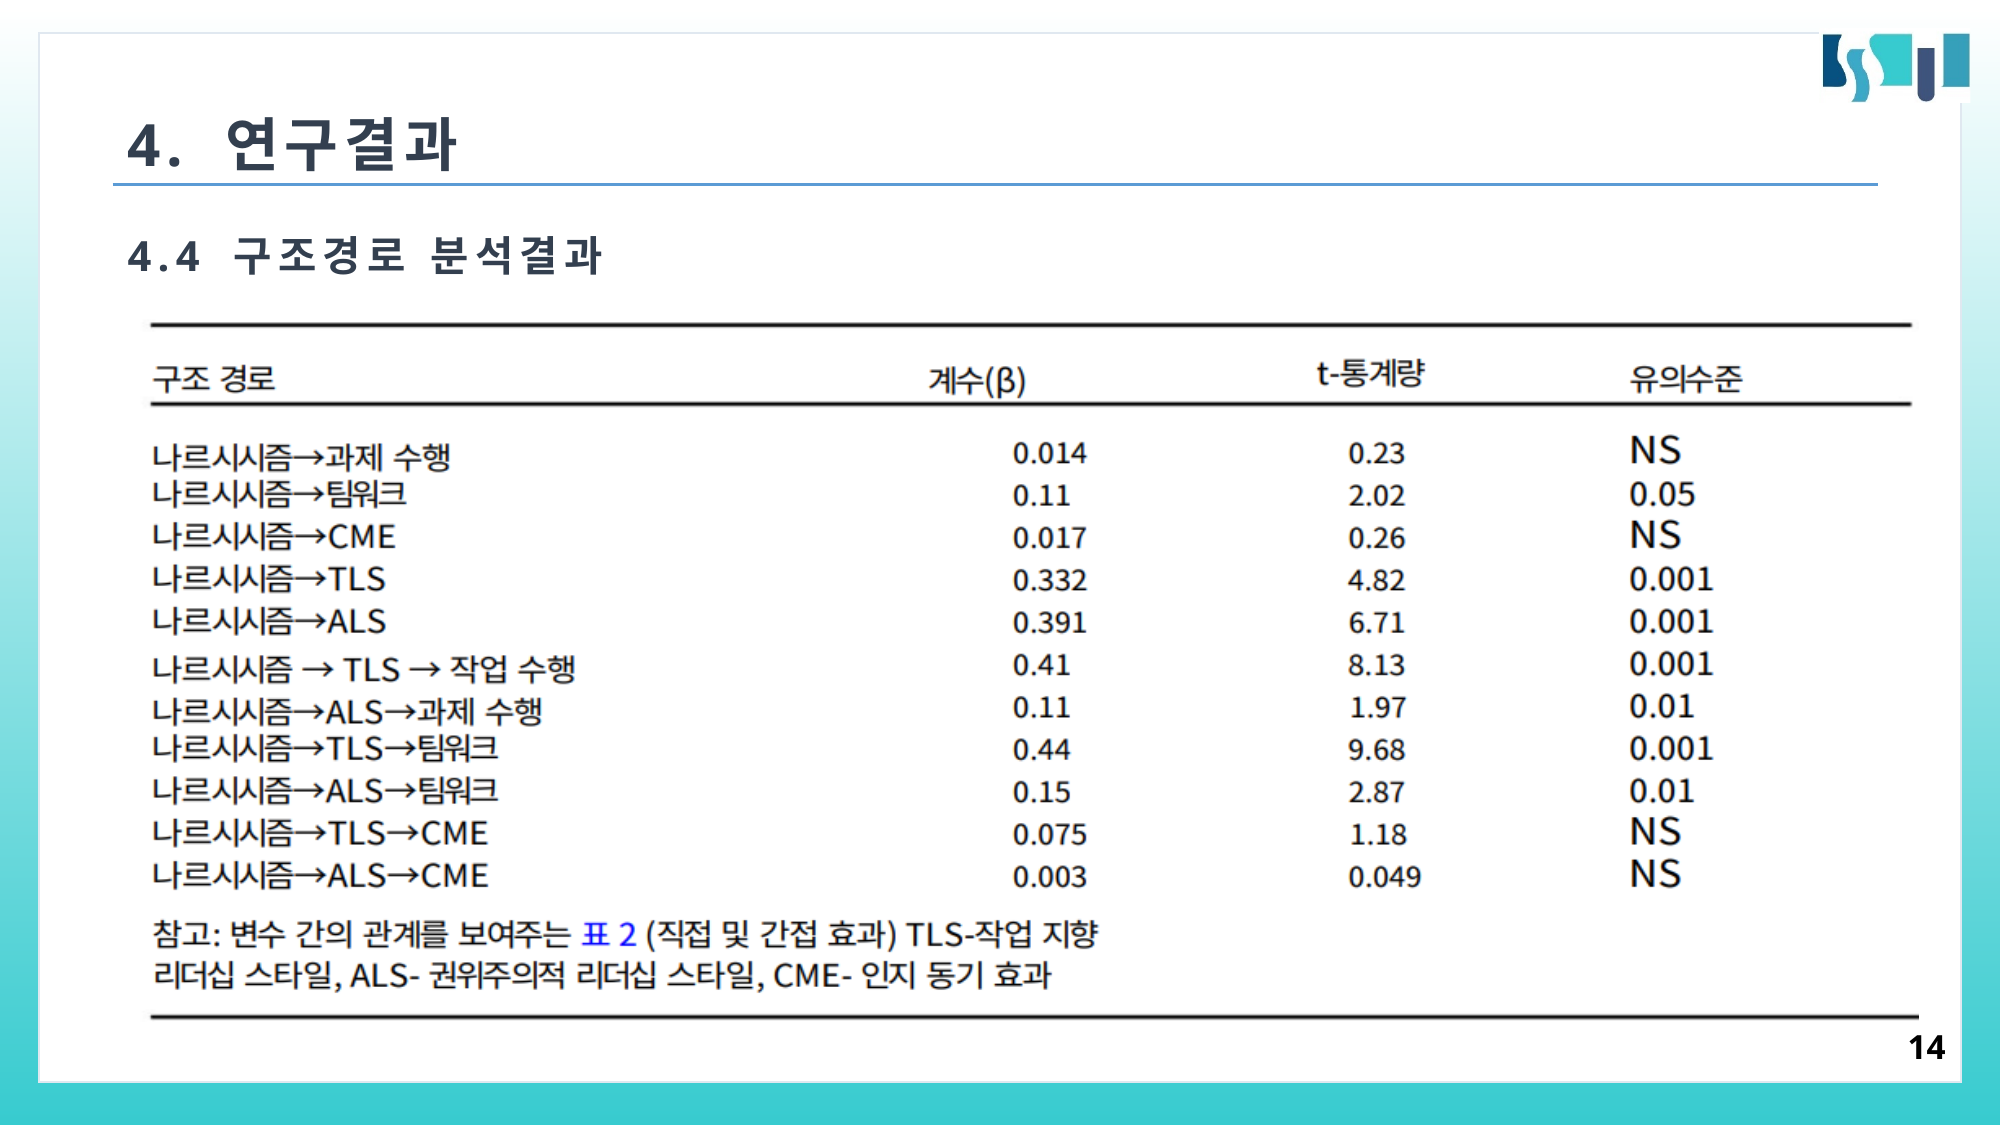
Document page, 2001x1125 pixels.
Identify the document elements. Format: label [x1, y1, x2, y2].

picture [124, 297, 1919, 1046]
text_box [0, 9, 2000, 1125]
